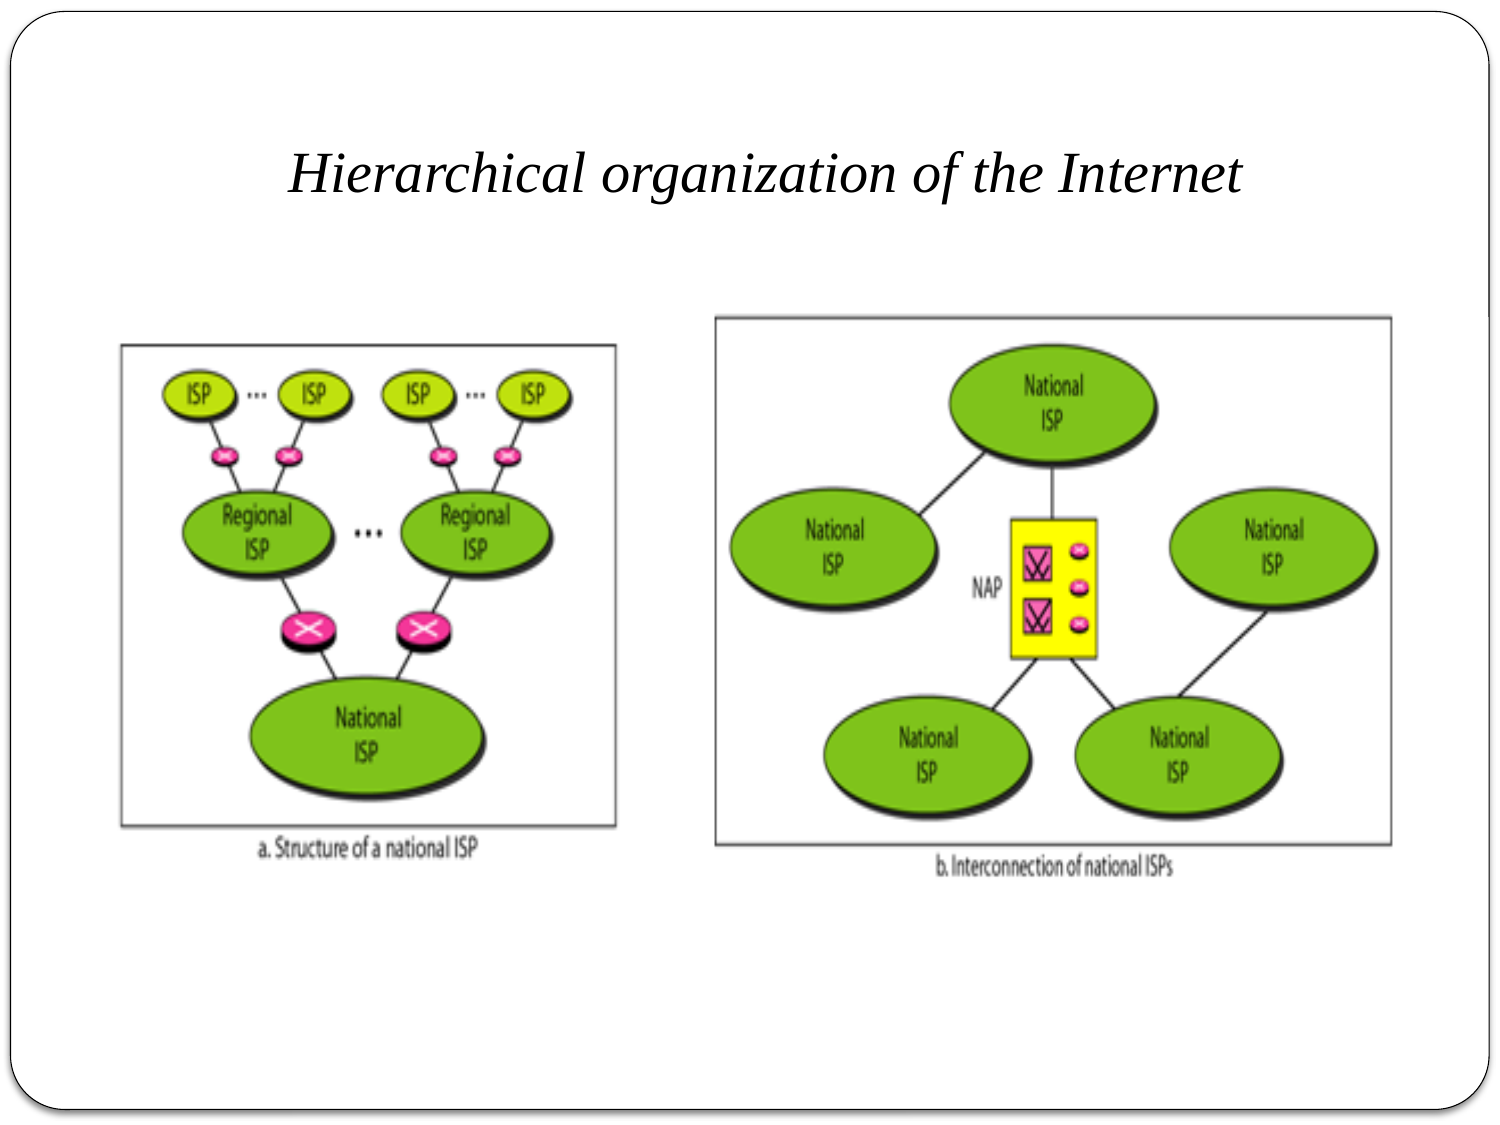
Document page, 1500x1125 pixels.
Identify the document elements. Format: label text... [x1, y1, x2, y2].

picture [37, 274, 1438, 888]
text_box Hierarchical organization of the Internet [273, 126, 1259, 212]
